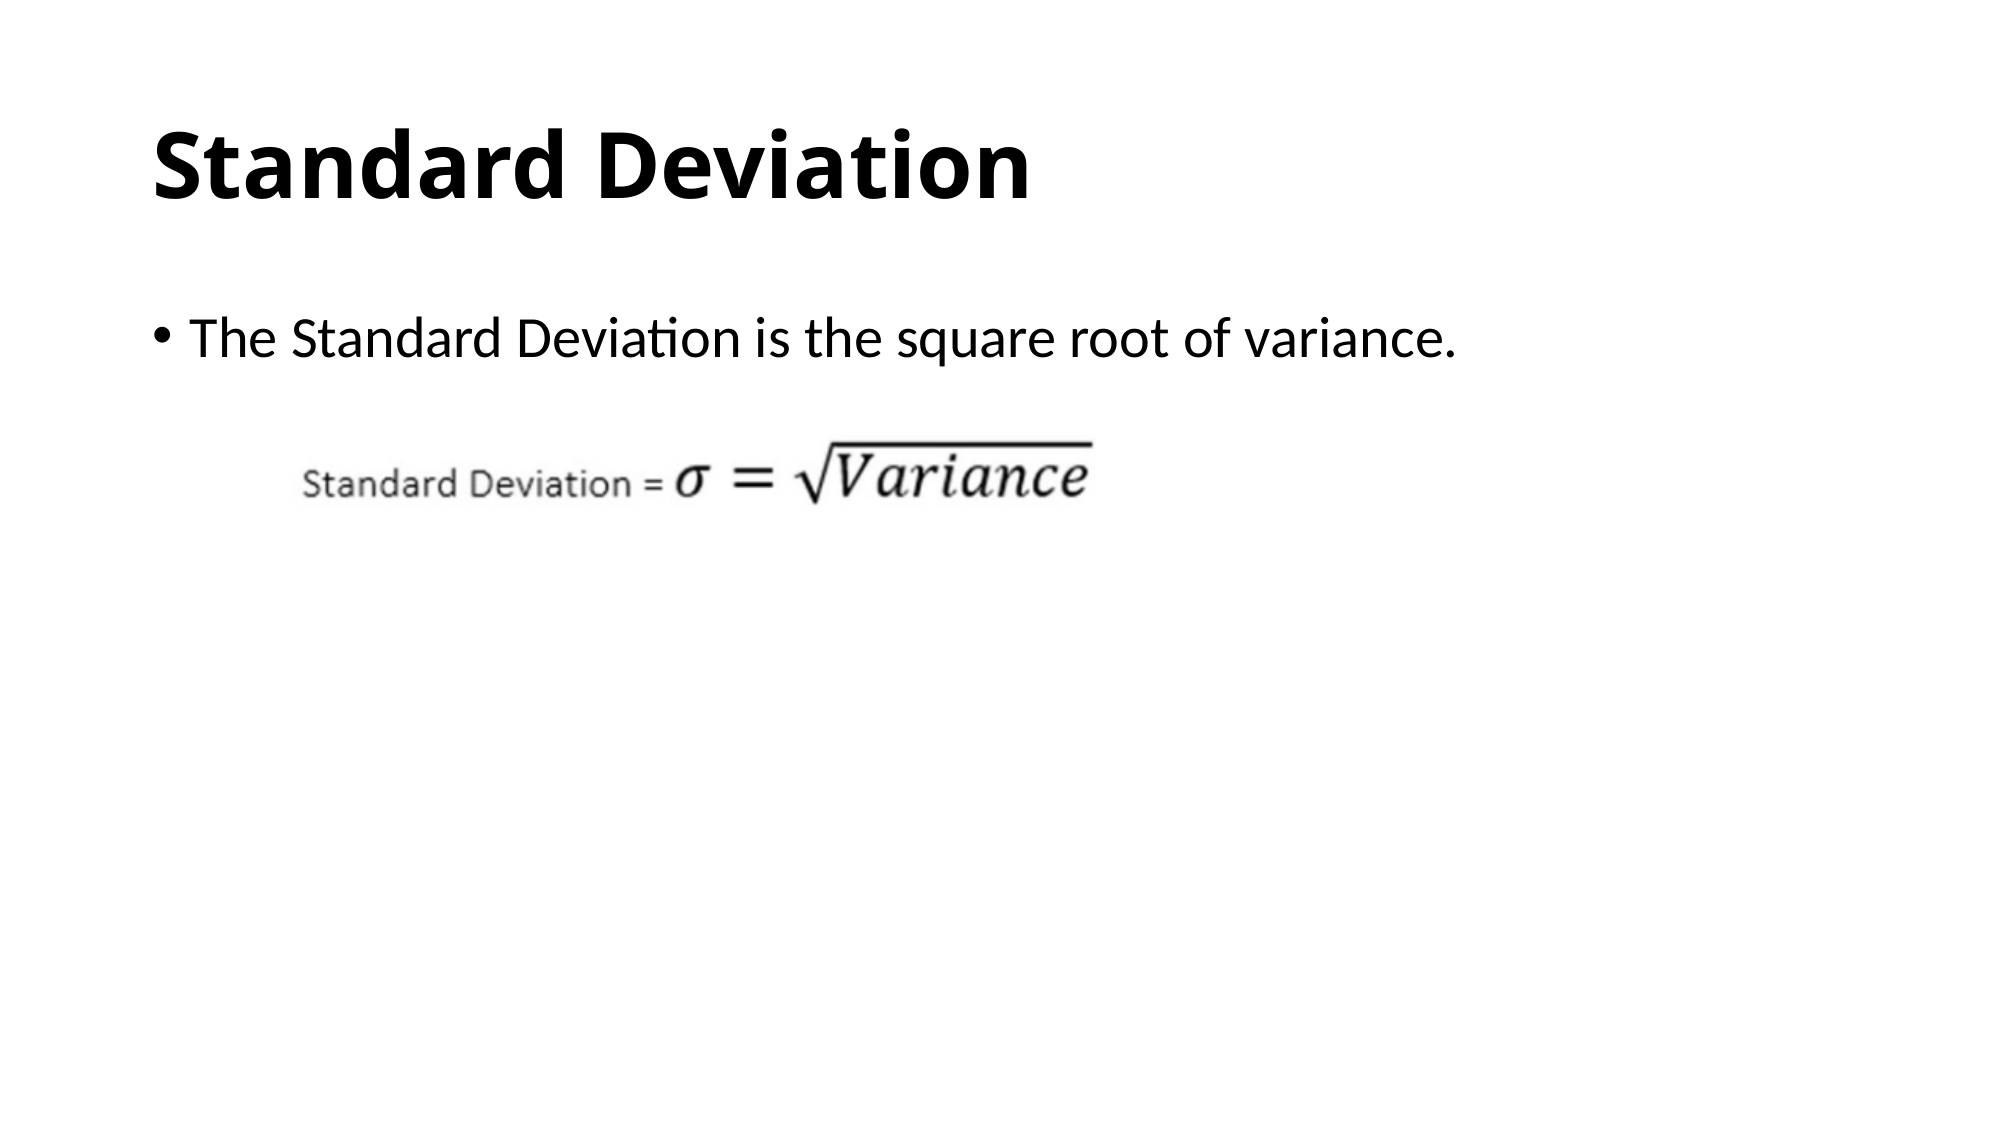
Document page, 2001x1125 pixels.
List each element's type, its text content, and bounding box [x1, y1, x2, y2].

list The Standard Deviation is the square root of variance. [137, 299, 1863, 1014]
title Standard Deviation [137, 59, 1863, 278]
picture [219, 369, 1189, 593]
